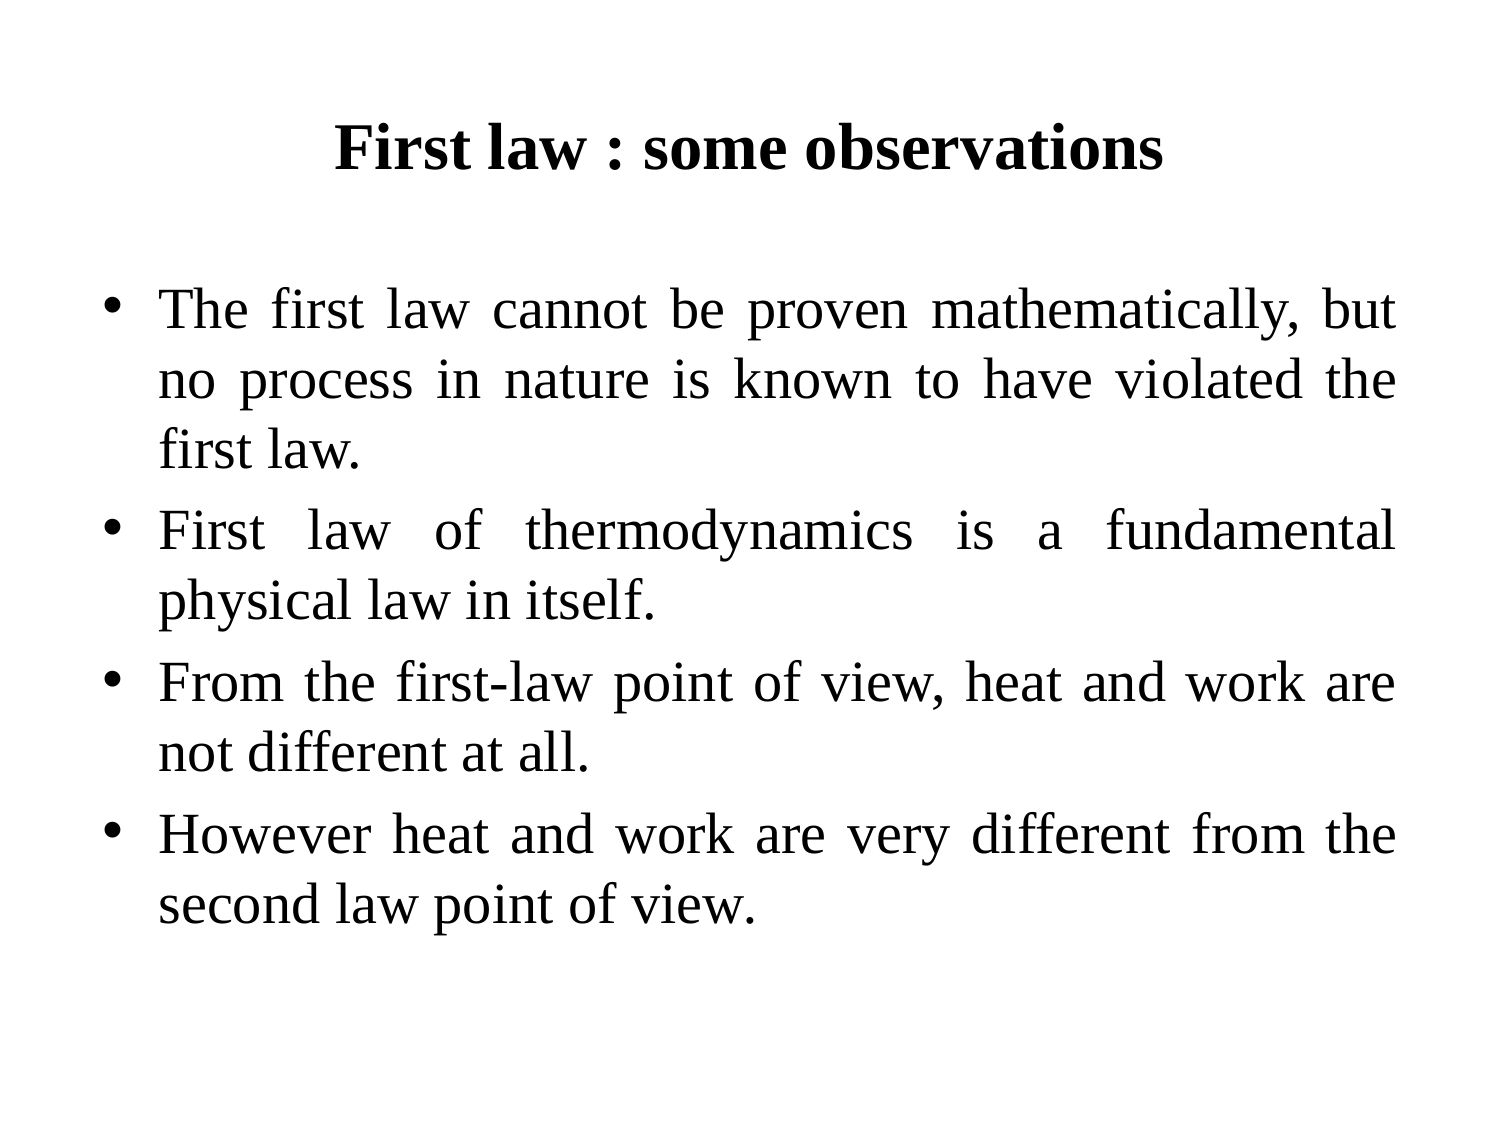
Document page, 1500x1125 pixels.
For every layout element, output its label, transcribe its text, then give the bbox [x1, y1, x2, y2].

text_box First law : some observations [74, 95, 1425, 241]
text_box The first law cannot be proven mathematically, but no process in nature is known to have violated the first law. First law of thermodynamics is a fundamental physical law in itself. From the first-law point of view, heat and work are not different at all. However heat and work are very different from the second law point of view. [87, 262, 1413, 825]
